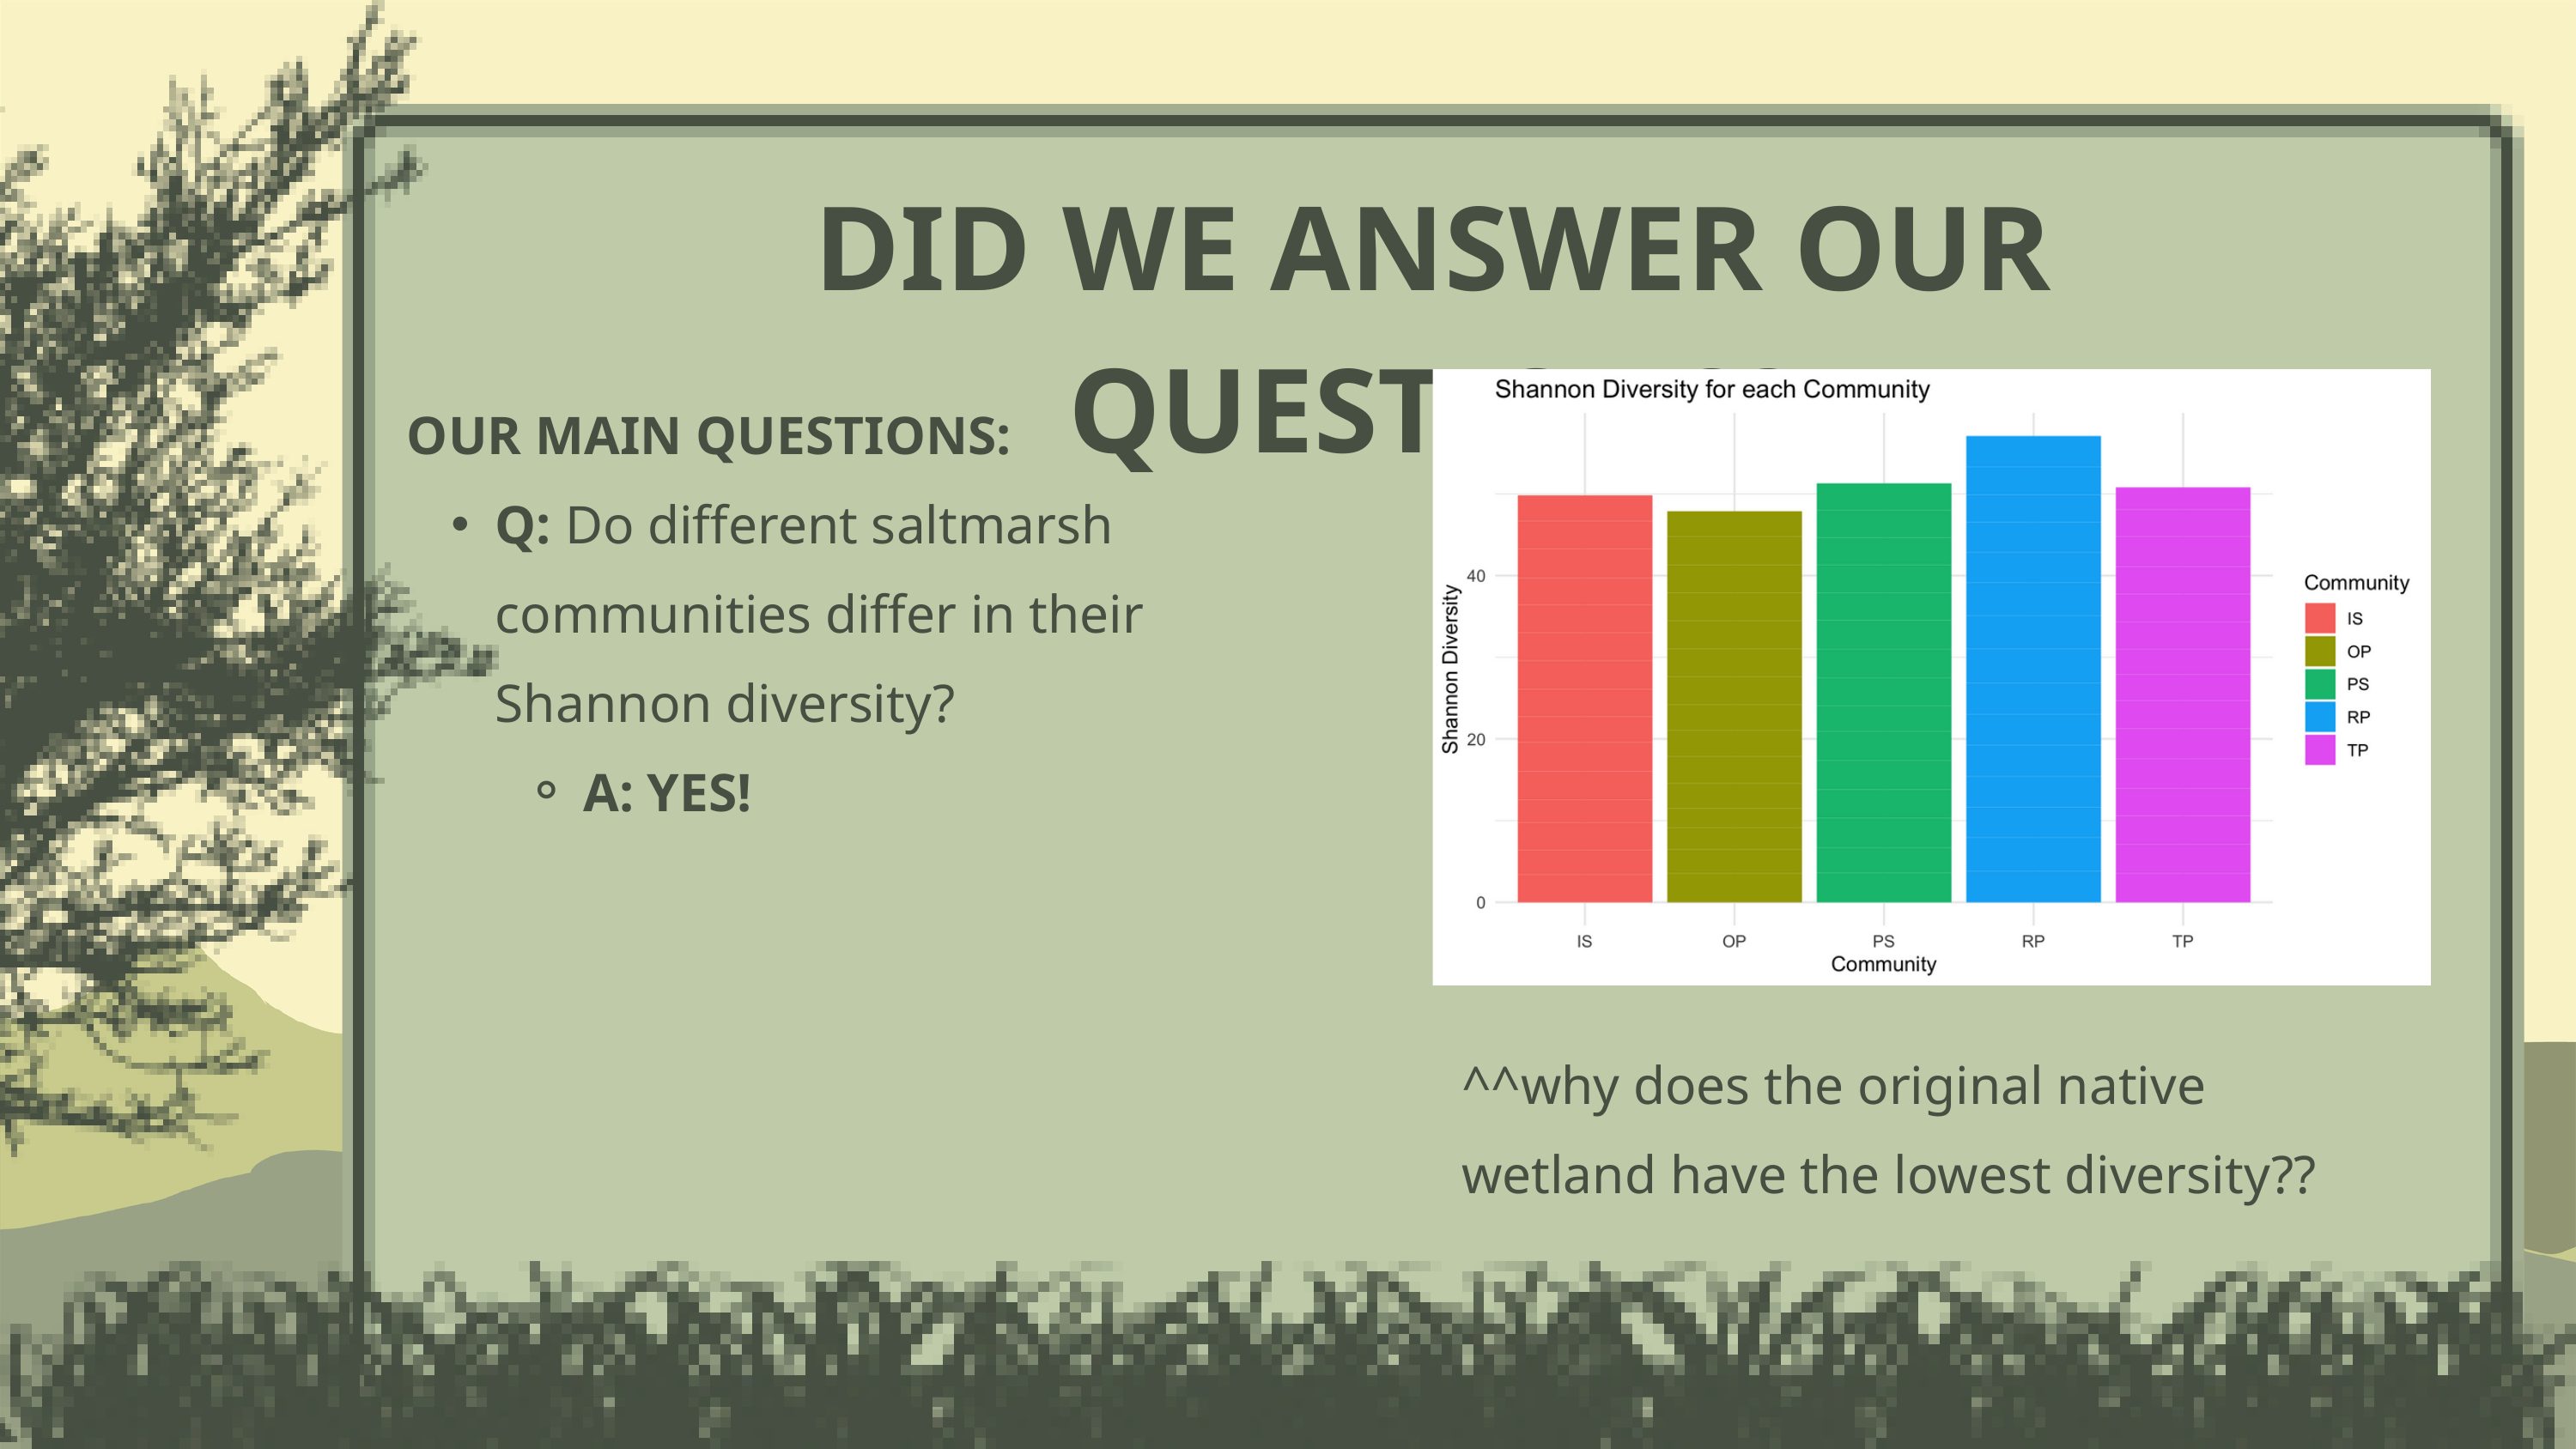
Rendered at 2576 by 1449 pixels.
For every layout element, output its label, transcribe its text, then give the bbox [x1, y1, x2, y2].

text_box [500, 104, 2524, 1261]
text_box ^^why does the original native wetland have the lowest diversity?? [1461, 1025, 2403, 1204]
text_box [0, 0, 500, 1261]
text_box [1432, 369, 2431, 985]
text_box OUR MAIN QUESTIONS: Q: Do different saltmarsh communities differ in their Shannon diversity? A: YES! [407, 375, 1324, 912]
text_box DID WE ANSWER OUR QUESTIONS? [528, 150, 2338, 476]
text_box [500, 0, 2576, 1261]
text_box [0, 1261, 2576, 1449]
